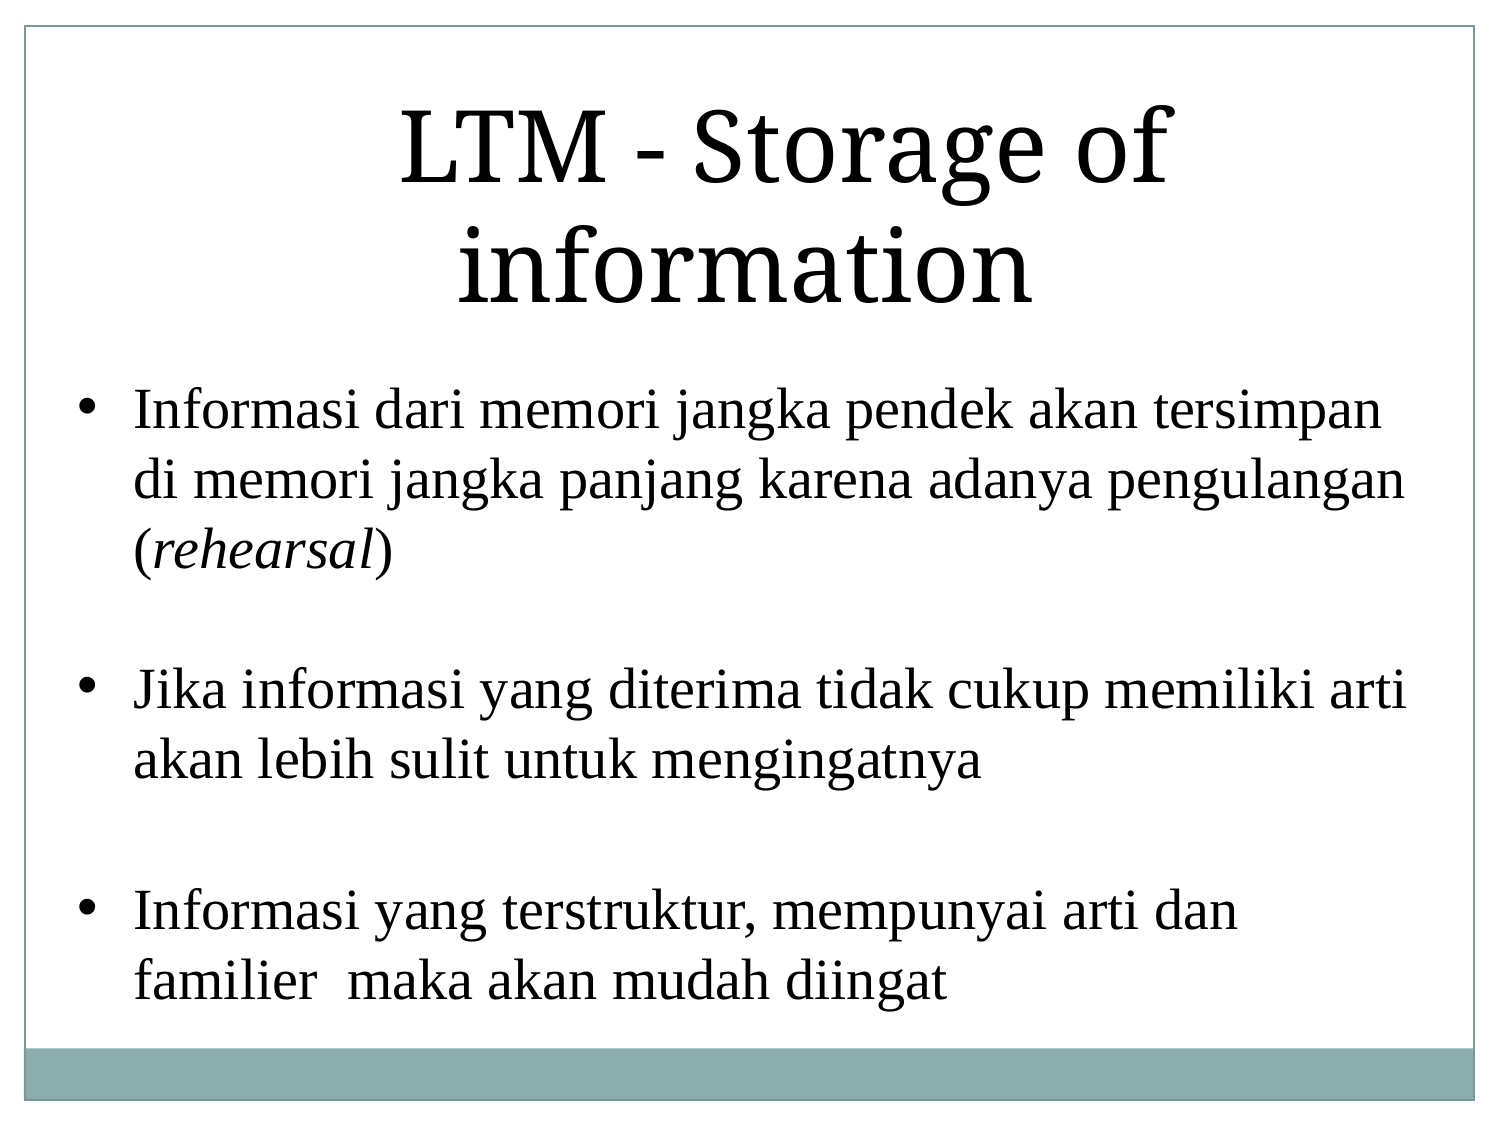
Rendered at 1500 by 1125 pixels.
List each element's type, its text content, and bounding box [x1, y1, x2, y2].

text_box Informasi dari memori jangka pendek akan tersimpan di memori jangka panjang karena adanya pengulangan (rehearsal) Jika informasi yang diterima tidak cukup memiliki arti akan lebih sulit untuk mengingatnya Informasi yang terstruktur, mempunyai arti dan familier maka akan mudah diingat [62, 362, 1425, 1019]
text_box LTM - Storage of information [44, 75, 1449, 210]
